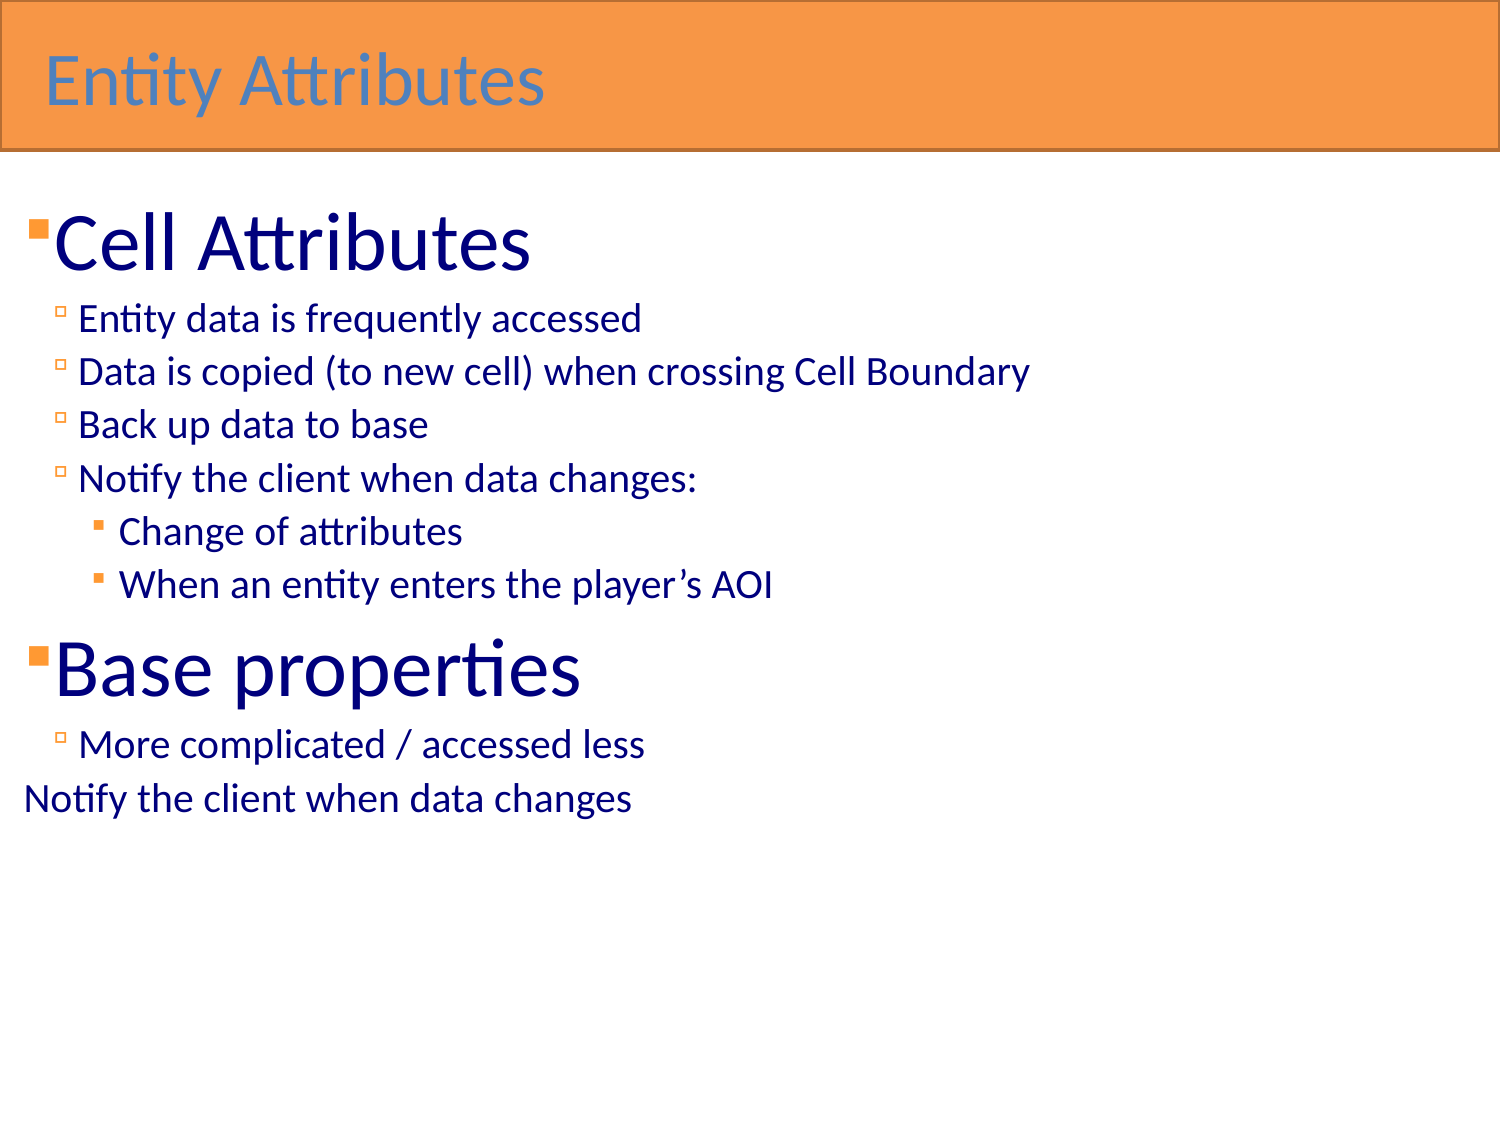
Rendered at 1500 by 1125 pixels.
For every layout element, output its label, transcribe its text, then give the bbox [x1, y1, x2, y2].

text_box [0, 0, 1500, 150]
text_box Cell Attributes Entity data is frequently accessed Data is copied (to new cell) when crossing Cell Boundary Back up data to base Notify the client when data changes: Change of attributes When an entity enters the player’s AOI Base properties More complicated / accessed less Notify the client when data changes [14, 196, 1500, 1106]
text_box Entity Attributes [29, 21, 1482, 128]
